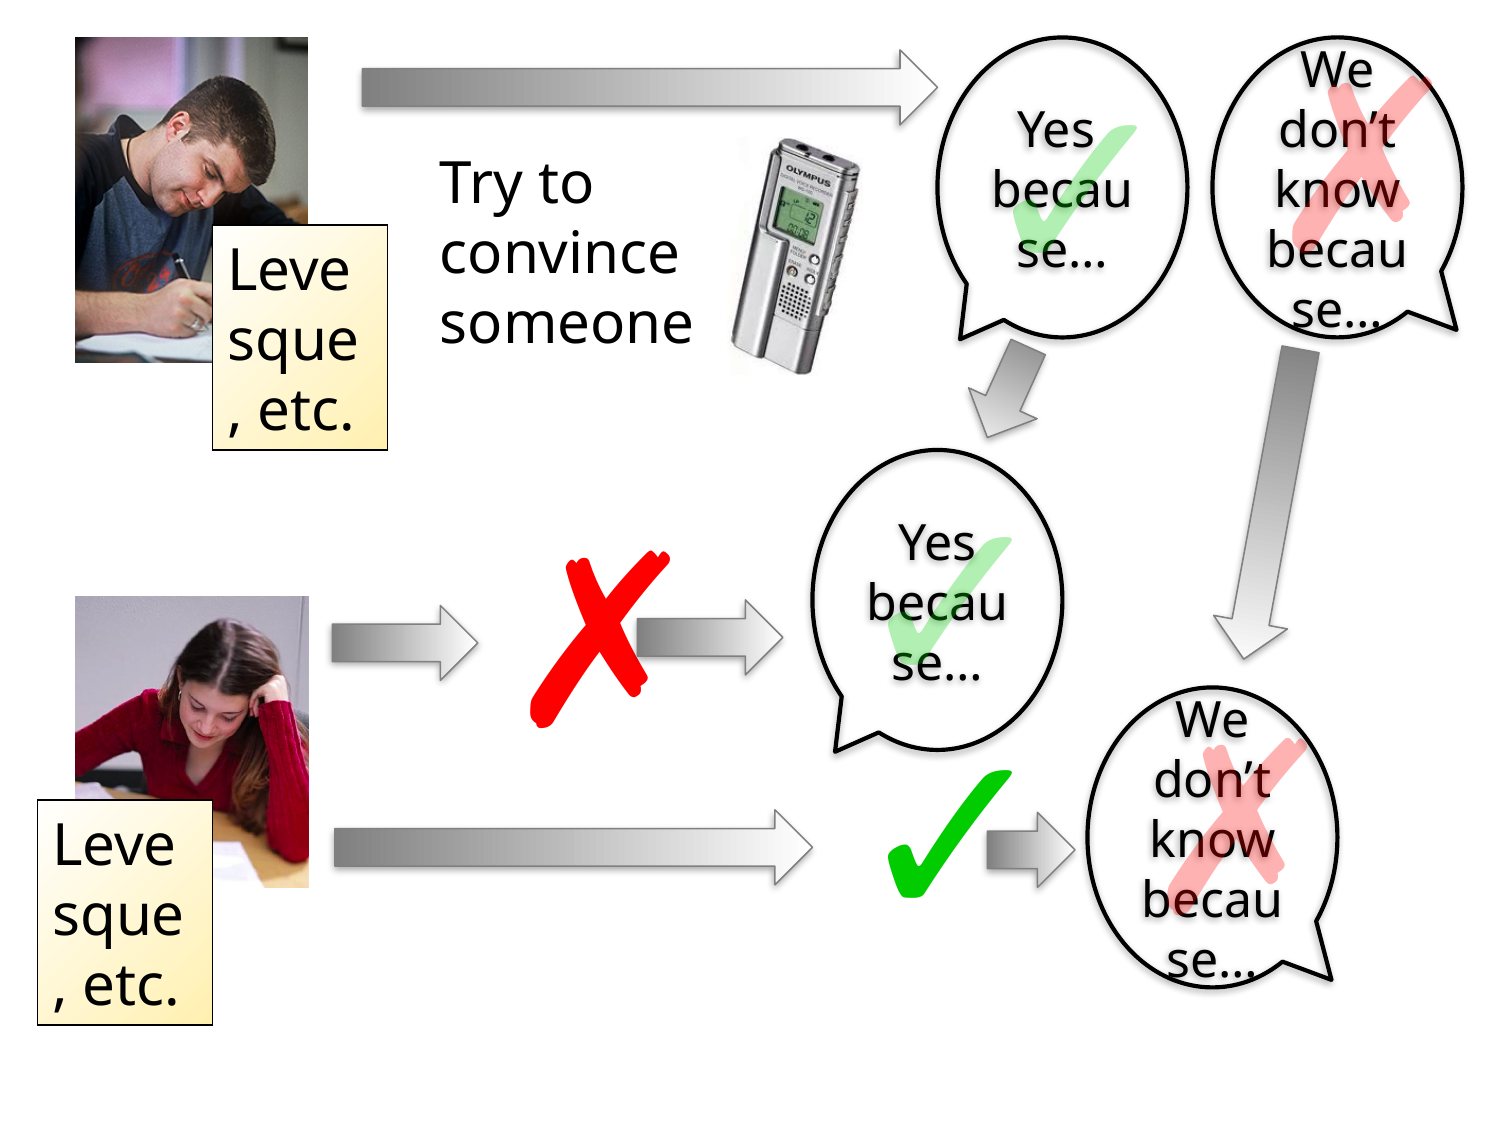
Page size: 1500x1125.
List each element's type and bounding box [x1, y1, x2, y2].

text_box [1225, 634, 1282, 660]
text_box [332, 478, 626, 675]
text_box [334, 674, 926, 1125]
text_box [37, 596, 309, 1026]
text_box [74, 37, 357, 451]
text_box [362, 3, 1463, 626]
text_box [637, 634, 1063, 1038]
text_box [987, 666, 1338, 1125]
